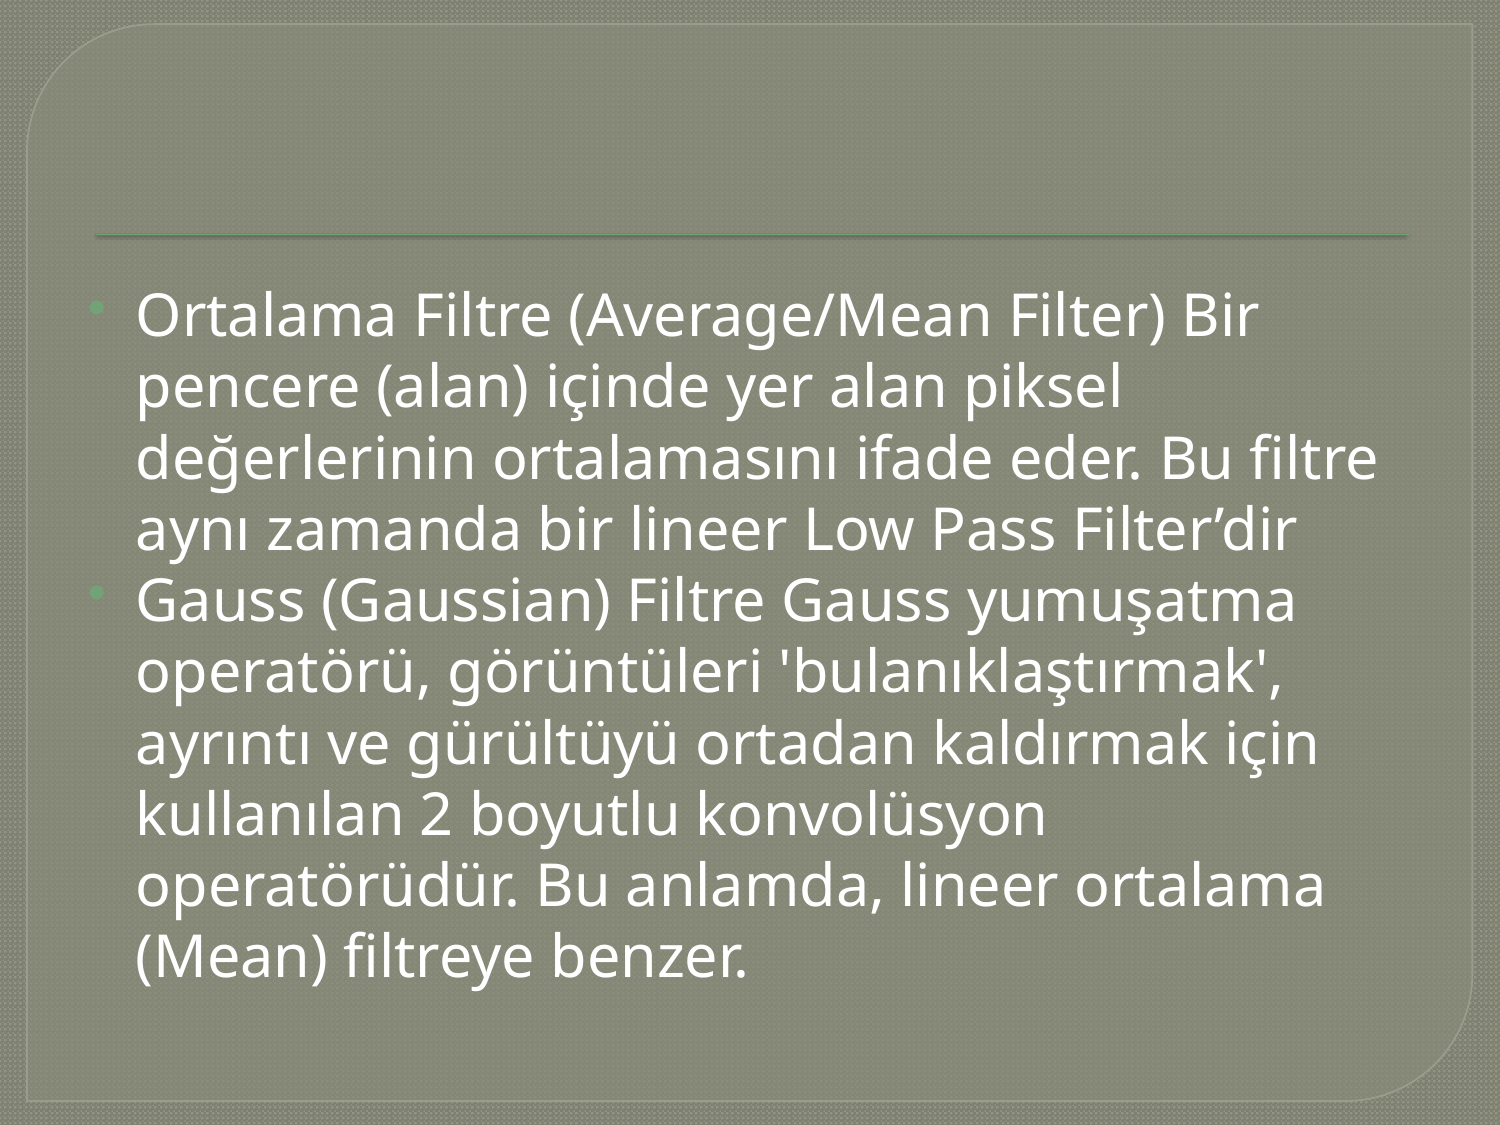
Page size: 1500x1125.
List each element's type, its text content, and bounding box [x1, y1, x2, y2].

list Ortalama Filtre (Average/Mean Filter) Bir pencere (alan) içinde yer alan piksel değerlerinin ortalamasını ifade eder. Bu filtre aynı zamanda bir lineer Low Pass Filter’dir Gauss (Gaussian) Filtre Gauss yumuşatma operatörü, görüntüleri 'bulanıklaştırmak', ayrıntı ve gürültüyü ortadan kaldırmak için kullanılan 2 boyutlu konvolüsyon operatörüdür. Bu anlamda, lineer ortalama (Mean) filtreye benzer. [75, 270, 1425, 1013]
